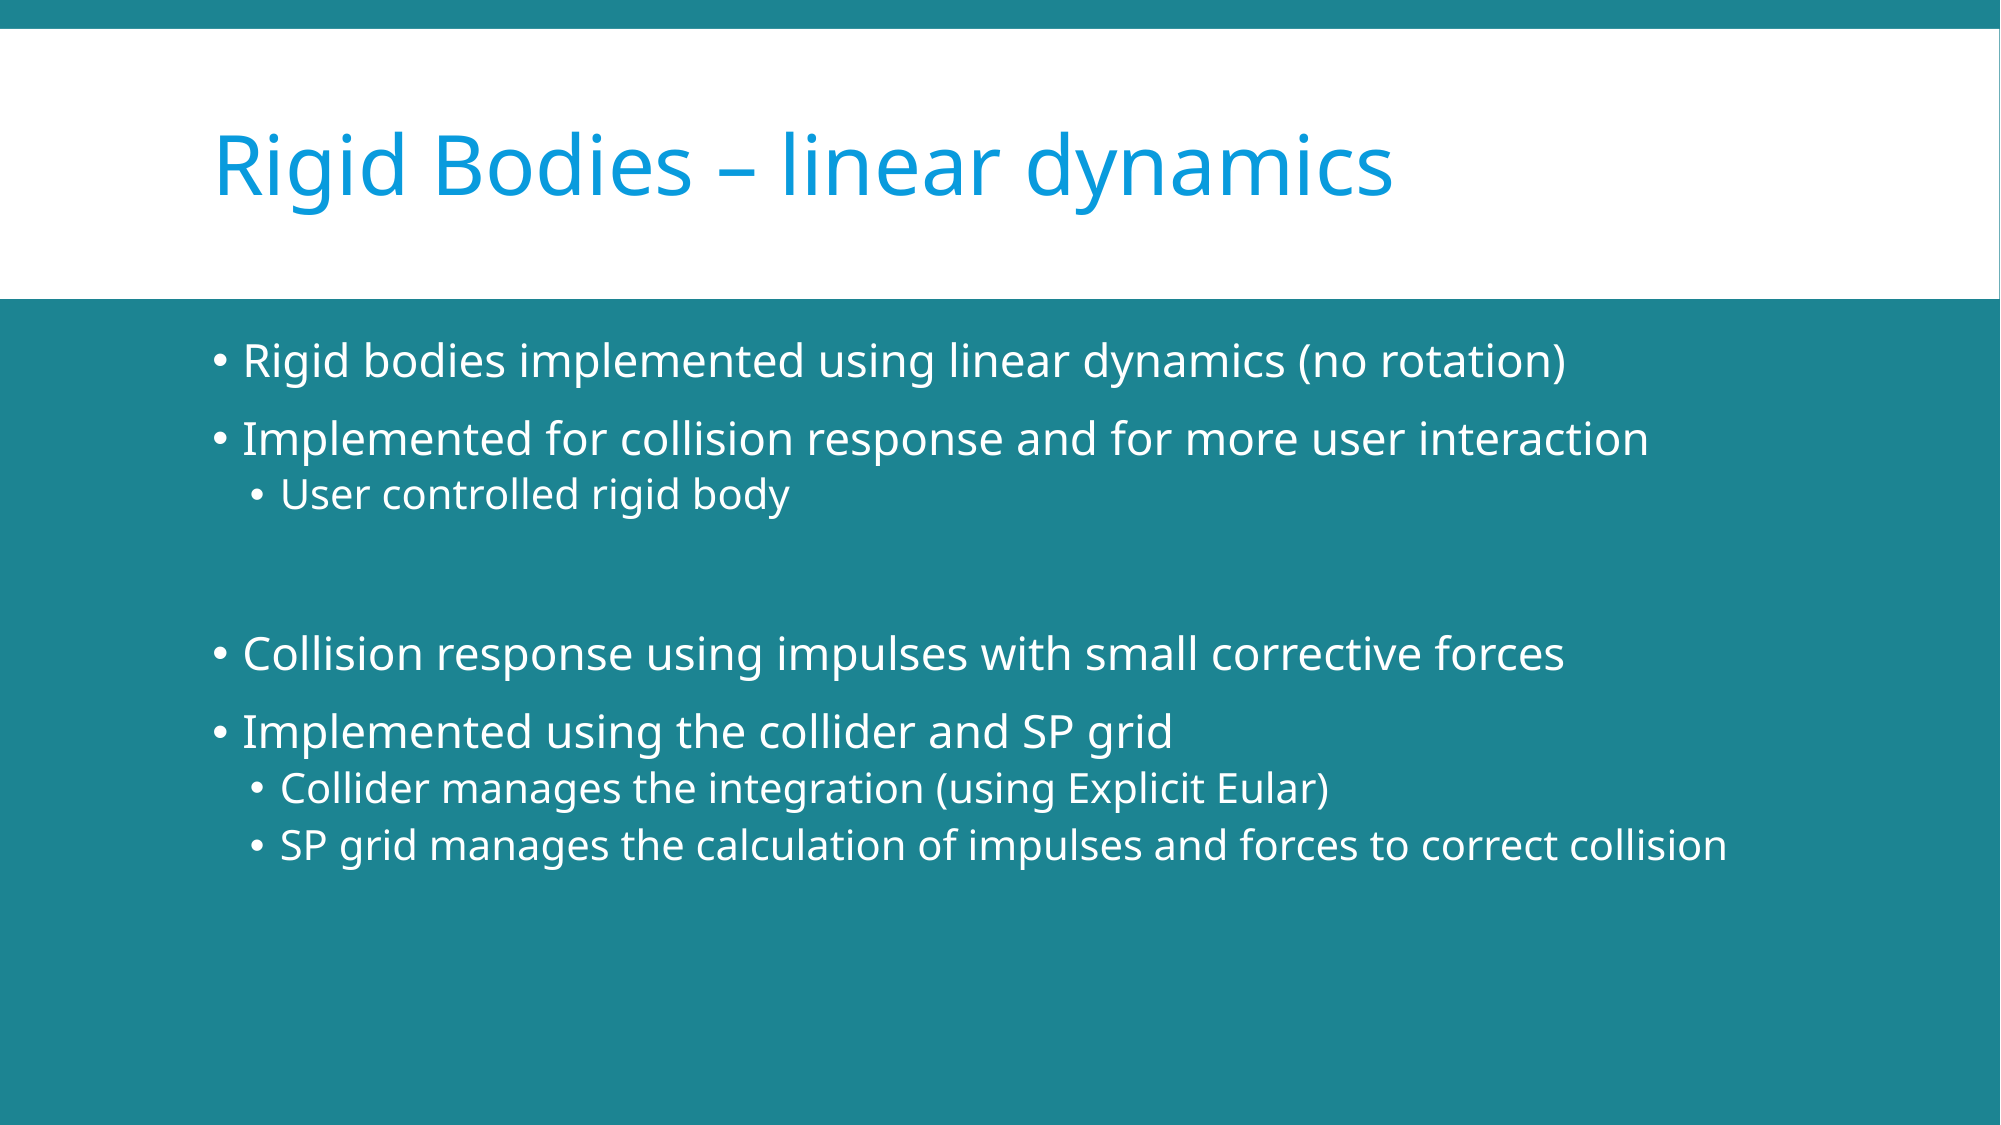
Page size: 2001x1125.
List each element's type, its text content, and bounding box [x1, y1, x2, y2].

list Rigid bodies implemented using linear dynamics (no rotation) Implemented for collision response and for more user interaction User controlled rigid body Collision response using impulses with small corrective forces Implemented using the collider and SP grid Collider manages the integration (using Explicit Eular) SP grid manages the calculation of impulses and forces to correct collision [197, 329, 1803, 1020]
title Rigid Bodies – linear dynamics [197, 46, 1803, 295]
